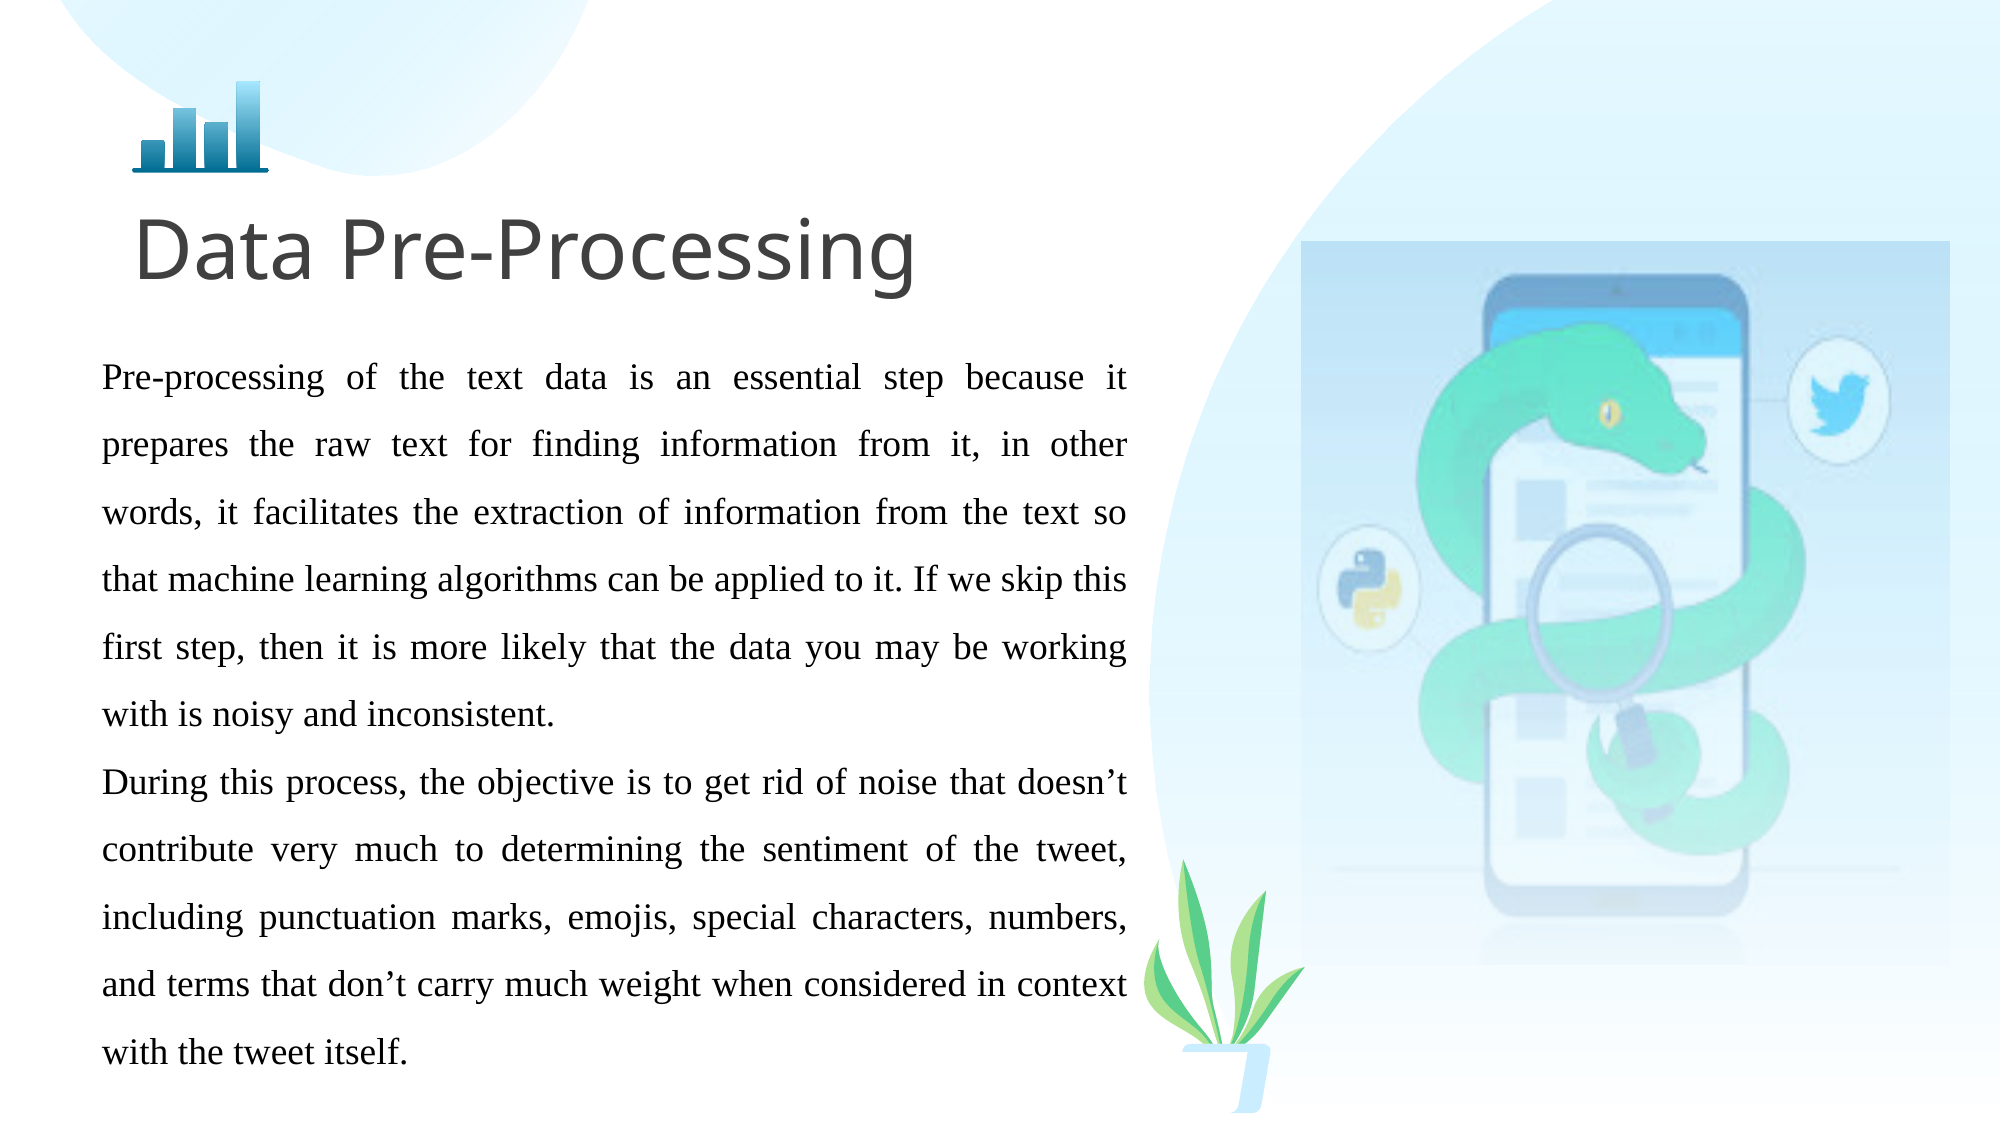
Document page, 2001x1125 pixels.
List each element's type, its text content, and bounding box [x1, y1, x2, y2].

text_box [60, 0, 588, 176]
text_box [1149, 0, 2000, 1125]
text_box Pre-processing of the text data is an essential step because it prepares the raw text for finding information from it, in other words, it facilitates the extraction of information from the text so that machine learning algorithms can be applied to it. If we skip this first step, then it is more likely that the data you may be working with is noisy and inconsistent. During this process, the objective is to get rid of noise that doesn’t contribute very much to determining the sentiment of the tweet, including punctuation marks, emojis, special characters, numbers, and terms that don’t carry much weight when considered in context with the tweet itself. [87, 321, 1144, 1079]
text_box Data Pre-Processing [132, 200, 1275, 305]
picture [1301, 241, 1950, 965]
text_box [1132, 859, 1305, 1114]
text_box [132, 80, 269, 173]
